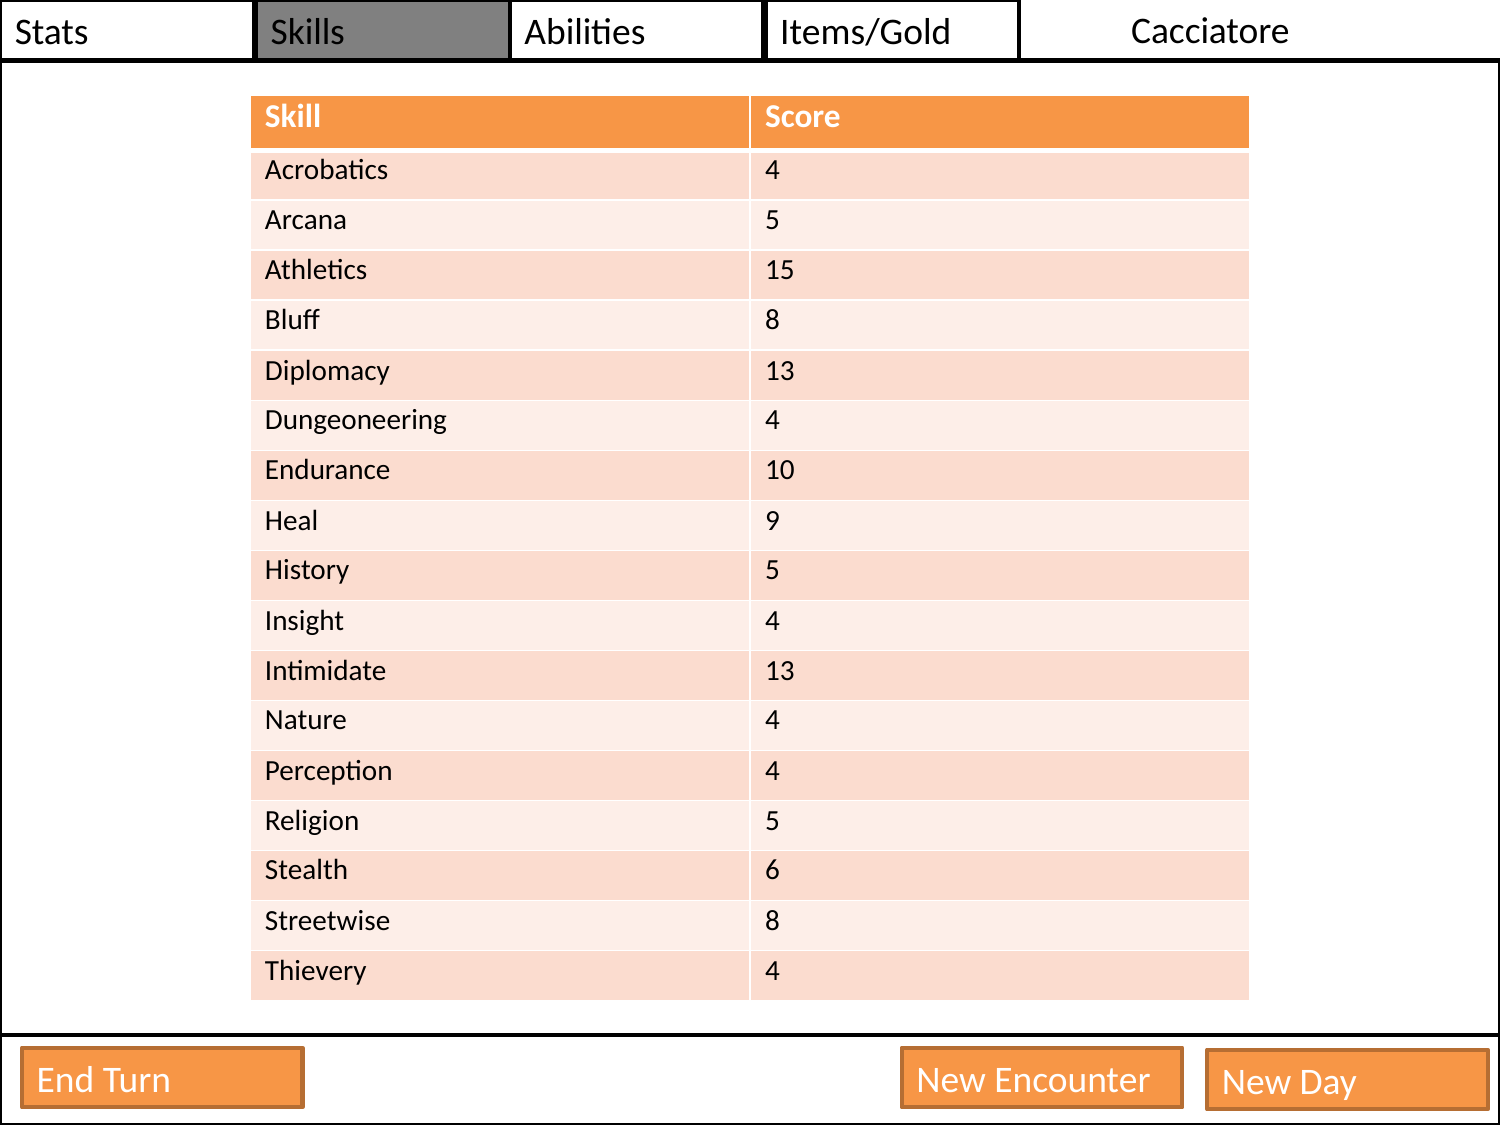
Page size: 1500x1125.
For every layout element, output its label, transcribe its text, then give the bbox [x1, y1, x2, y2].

text_box New Day [1205, 1048, 1490, 1111]
table_cell Arcana [251, 201, 749, 249]
table_cell Streetwise [251, 901, 749, 950]
table_cell Religion [251, 801, 749, 850]
text_box Abilities [512, 0, 763, 58]
table_cell 4 [751, 951, 1249, 1000]
table_cell 8 [751, 301, 1249, 349]
table_cell Diplomacy [251, 351, 749, 400]
table_cell Thievery [251, 951, 749, 1000]
table_cell 4 [751, 401, 1249, 450]
text_box [0, 1033, 1500, 1125]
table_cell 5 [751, 801, 1249, 850]
table_cell 6 [751, 851, 1249, 900]
table_cell Dungeoneering [251, 401, 749, 450]
table_cell Bluff [251, 301, 749, 349]
text_box Skills [254, 0, 512, 62]
table_cell Endurance [251, 451, 749, 500]
table_cell Insight [251, 601, 749, 650]
text_box Cacciatore [1116, 0, 1500, 59]
table_cell 4 [751, 601, 1249, 650]
table_cell 10 [751, 451, 1249, 500]
text_box New Encounter [900, 1046, 1184, 1109]
table_cell Perception [251, 751, 749, 800]
table_cell Stealth [251, 851, 749, 900]
table_cell Athletics [251, 251, 749, 299]
table_cell 4 [751, 751, 1249, 800]
table_cell Nature [251, 701, 749, 750]
table_cell Acrobatics [251, 153, 749, 199]
table_cell 5 [751, 201, 1249, 249]
table_header Score [751, 96, 1249, 148]
table_cell 5 [751, 551, 1249, 600]
table_cell Intimidate [251, 651, 749, 700]
table_header Skill [251, 96, 749, 148]
text_box Stats [0, 0, 254, 58]
text_box Items/Gold [763, 0, 1021, 58]
text_box End Turn [20, 1046, 305, 1109]
table_cell 9 [751, 501, 1249, 550]
table_cell 8 [751, 901, 1249, 950]
table_cell Heal [251, 501, 749, 550]
table_cell 4 [751, 153, 1249, 199]
table_cell 15 [751, 251, 1249, 299]
table_cell History [251, 551, 749, 600]
text_box [0, 58, 1500, 1033]
table_cell 13 [751, 351, 1249, 400]
table_cell 13 [751, 651, 1249, 700]
table_cell 4 [751, 701, 1249, 750]
